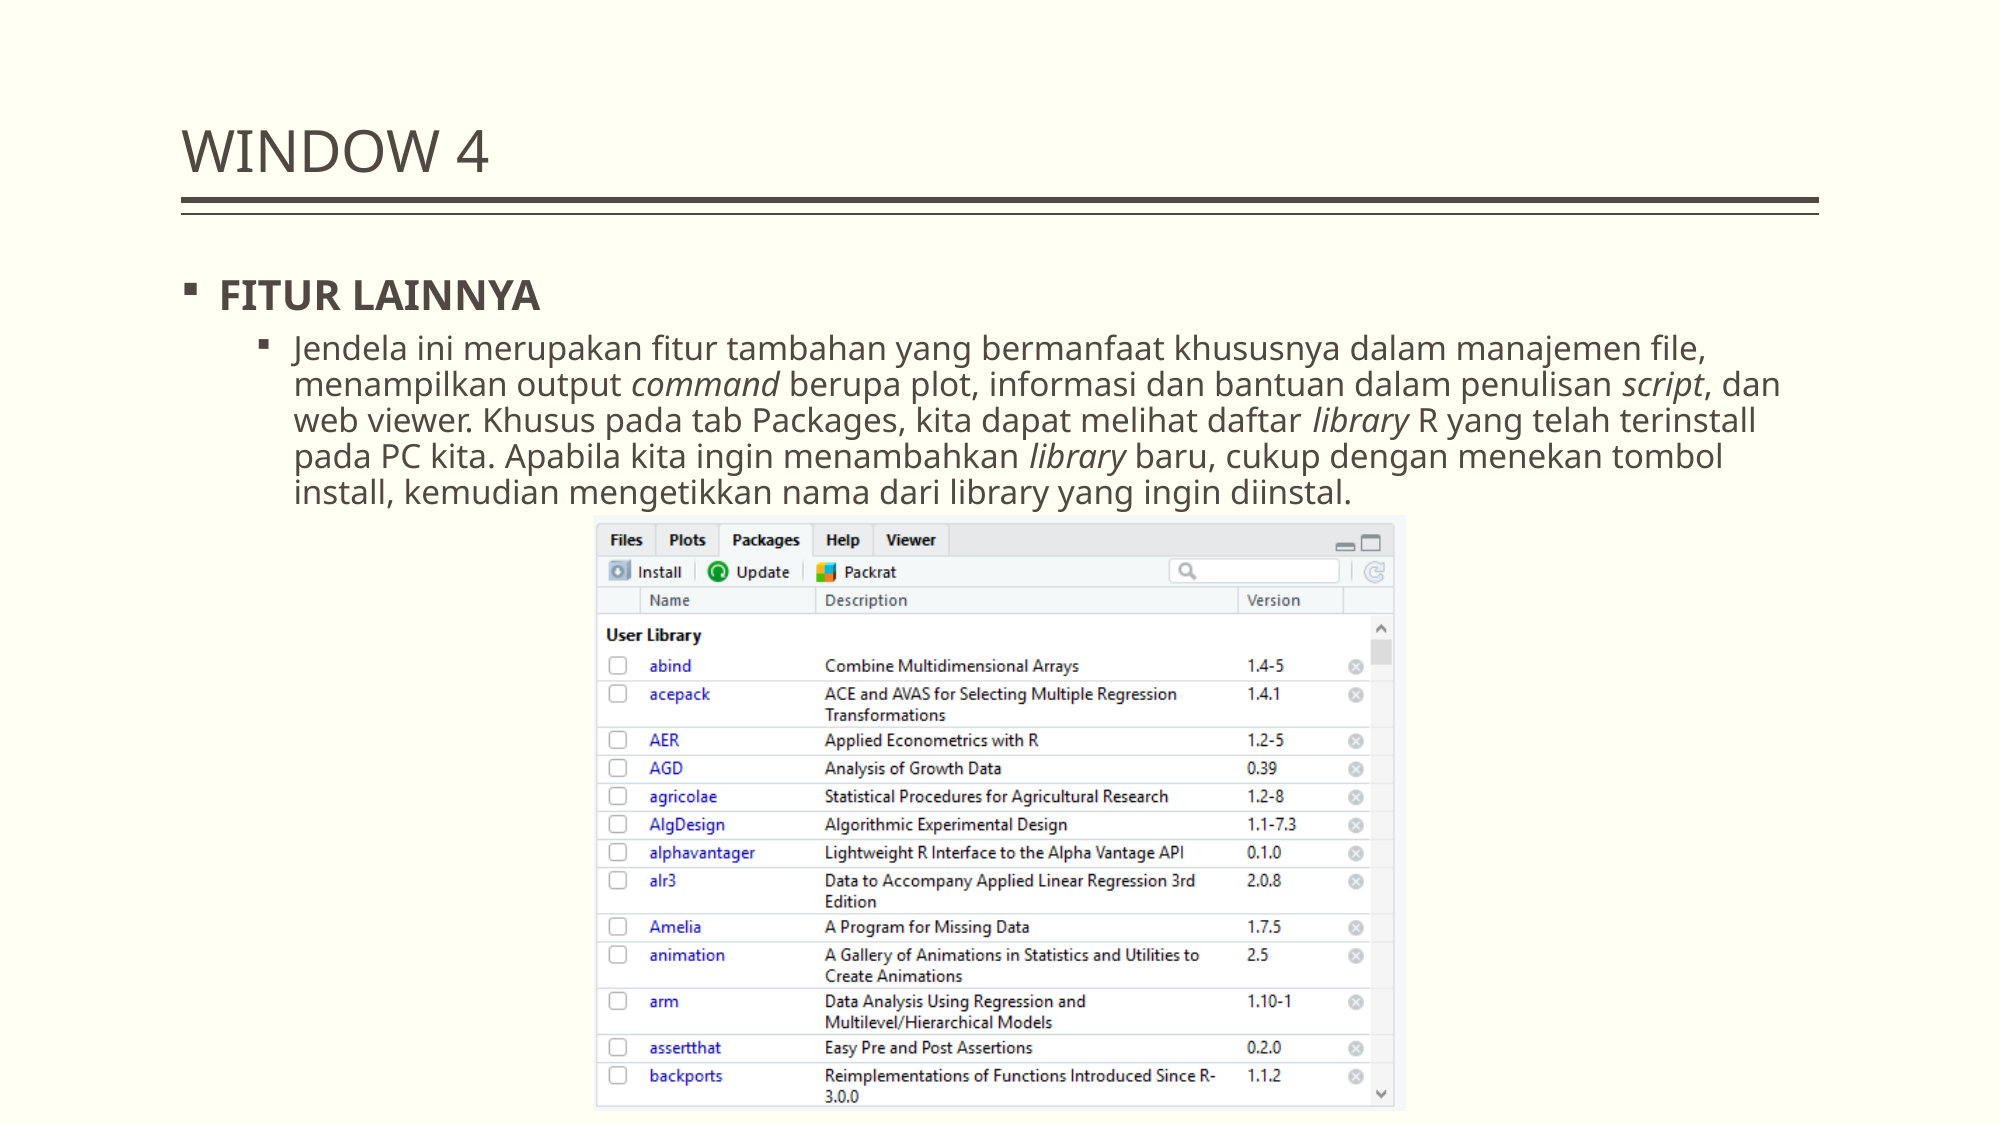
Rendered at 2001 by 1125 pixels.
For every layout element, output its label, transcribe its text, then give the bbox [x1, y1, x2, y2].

title WINDOW 4 [181, 12, 1819, 193]
list FITUR LAINNYA Jendela ini merupakan fitur tambahan yang bermanfaat khususnya dalam manajemen file, menampilkan output command berupa plot, informasi dan bantuan dalam penulisan script, dan web viewer. Khusus pada tab Packages, kita dapat melihat daftar library R yang telah terinstall pada PC kita. Apabila kita ingin menambahkan library baru, cukup dengan menekan tombol install, kemudian mengetikkan nama dari library yang ingin diinstal. [181, 267, 1819, 1018]
picture [593, 515, 1406, 1111]
